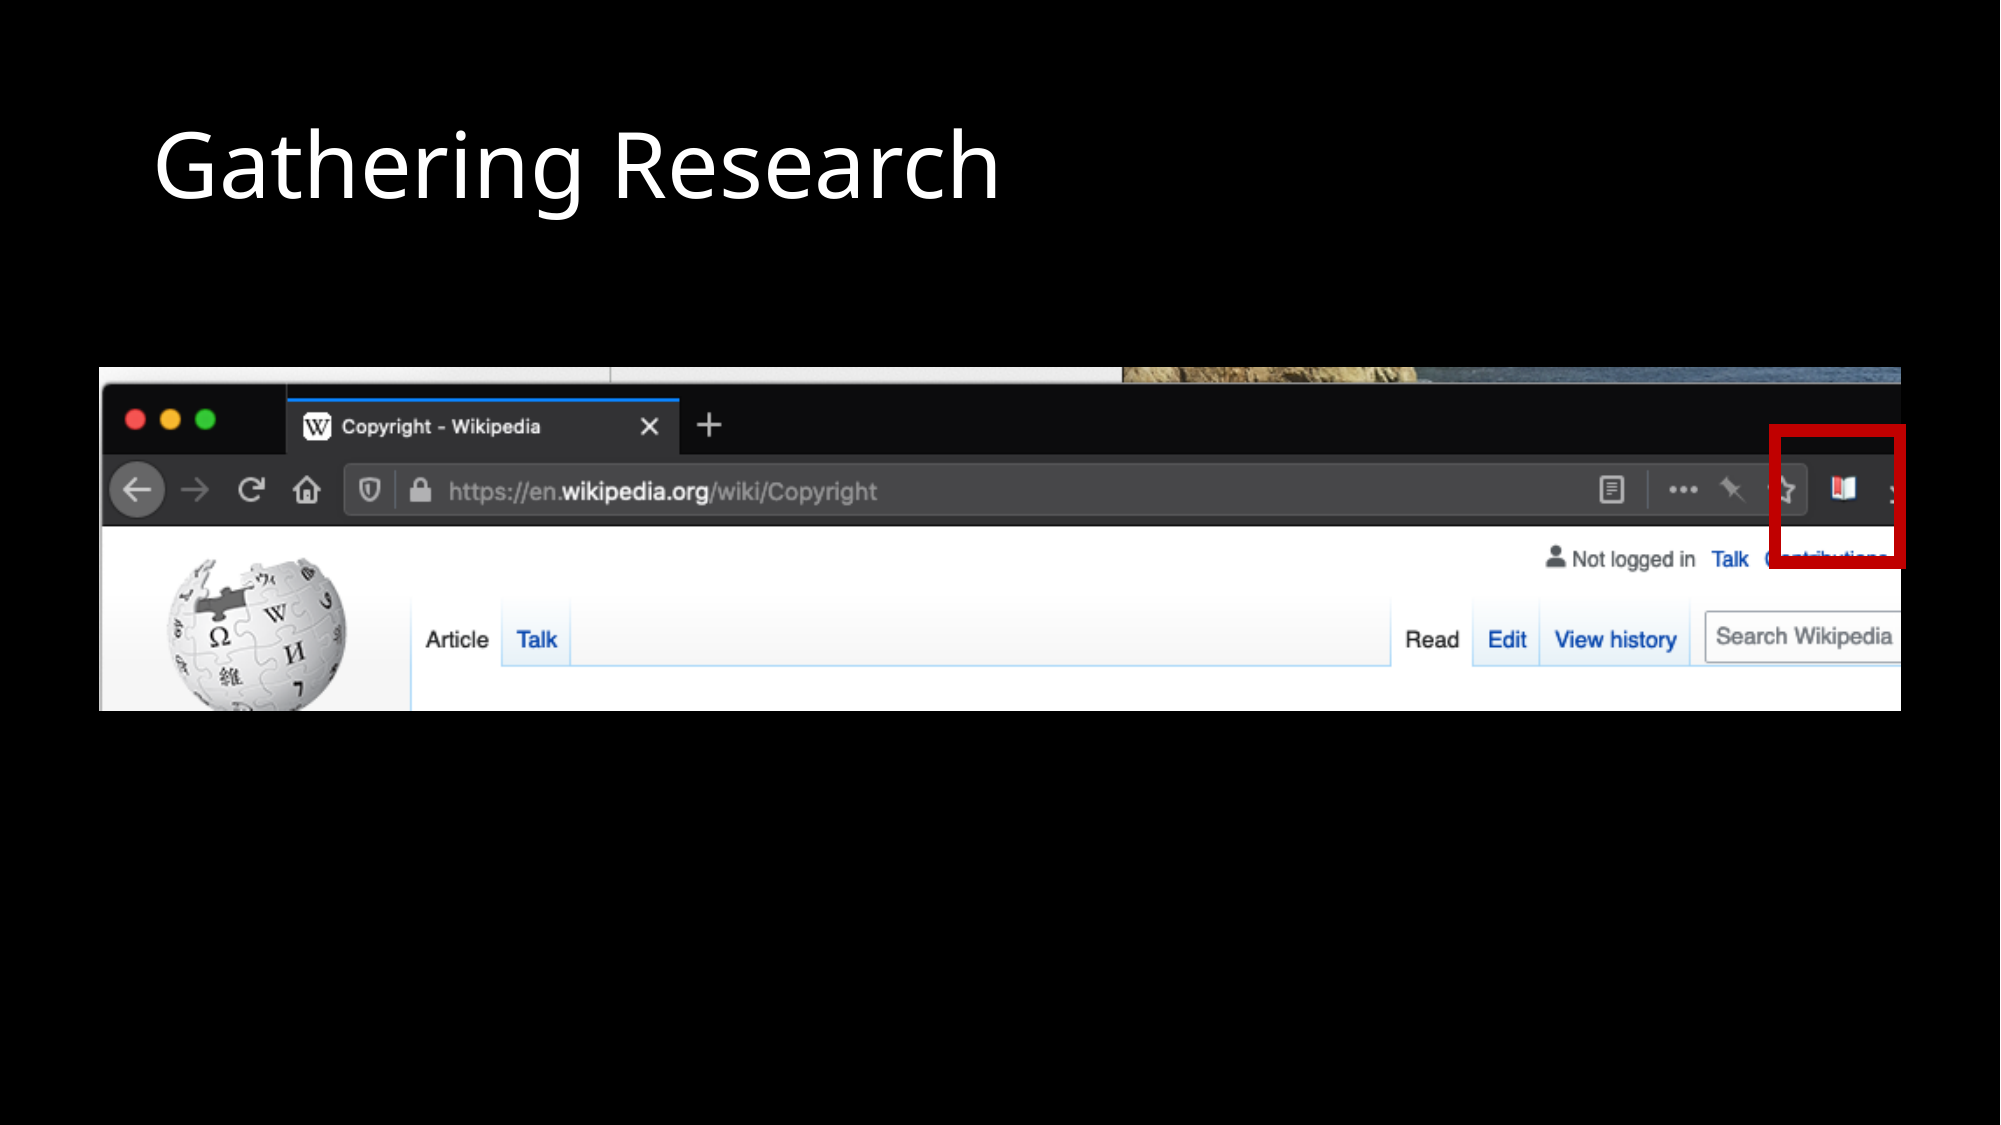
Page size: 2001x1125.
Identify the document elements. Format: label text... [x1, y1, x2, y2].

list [99, 367, 1901, 711]
title Gathering Research [137, 59, 1863, 278]
